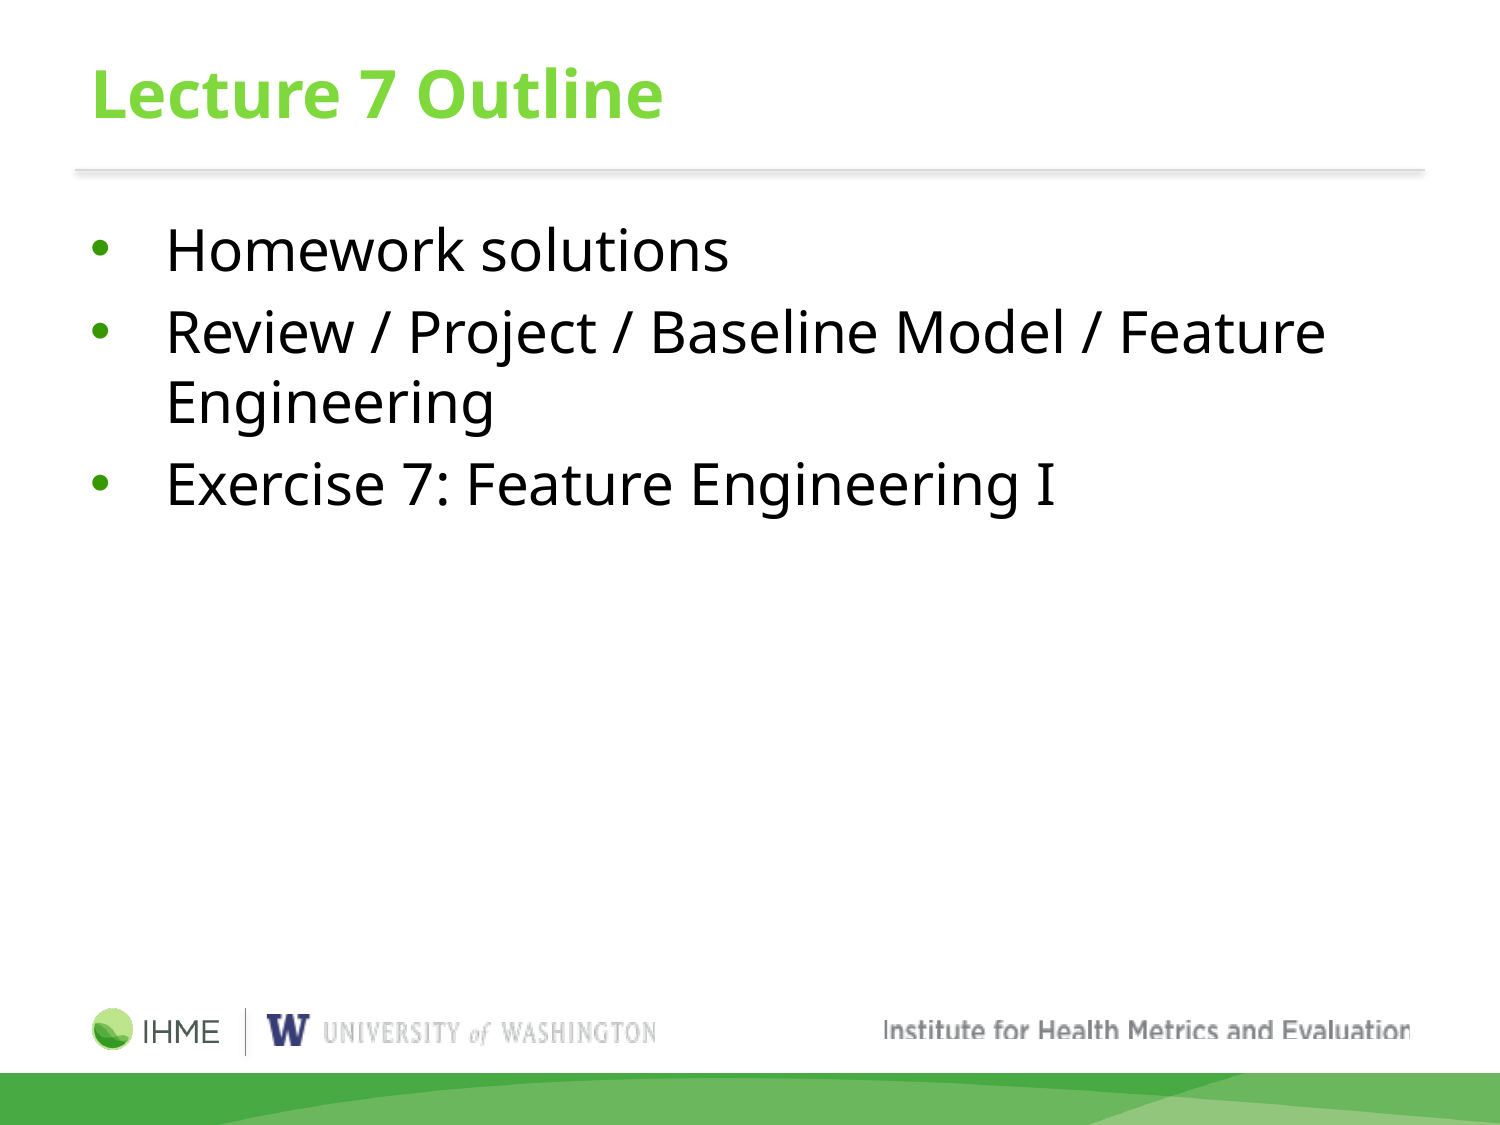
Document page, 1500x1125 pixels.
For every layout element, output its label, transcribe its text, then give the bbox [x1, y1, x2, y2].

picture [92, 1008, 219, 1050]
list Homework solutions Review / Project / Baseline Model / Feature Engineering Exercise 7: Feature Engineering I [75, 205, 1425, 944]
picture [0, 1073, 1500, 1125]
title Lecture 7 Outline [75, 44, 1425, 138]
